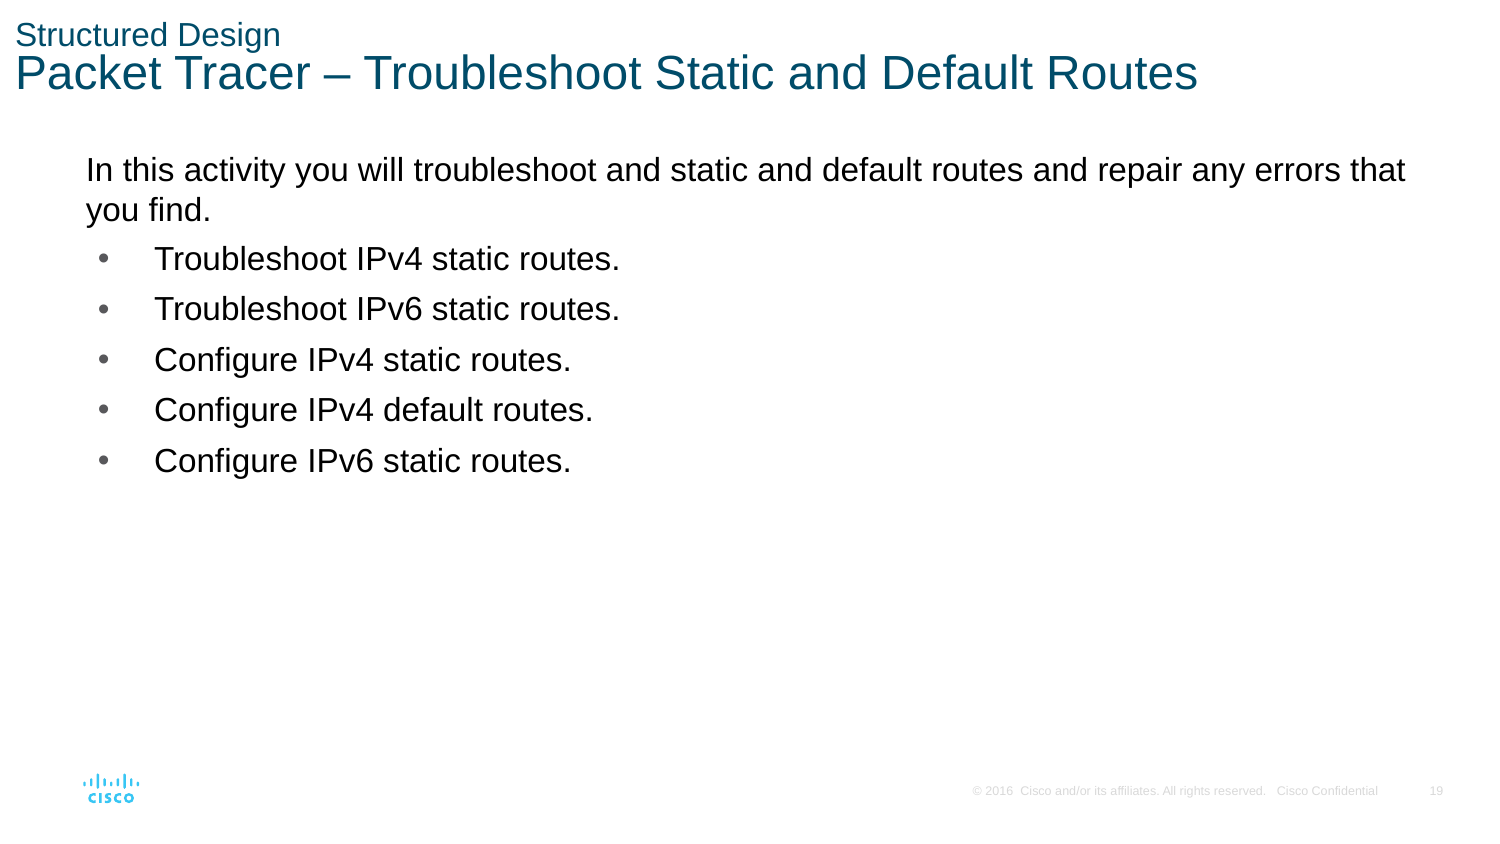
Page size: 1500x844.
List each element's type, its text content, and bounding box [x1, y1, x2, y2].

list In this activity you will troubleshoot and static and default routes and repair any errors that you find. Troubleshoot IPv4 static routes. Troubleshoot IPv6 static routes. Configure IPv4 static routes. Configure IPv4 default routes. Configure IPv6 static routes. [70, 140, 1430, 645]
title Structured Design Packet Tracer – Troubleshoot Static and Default Routes [0, 0, 1500, 121]
